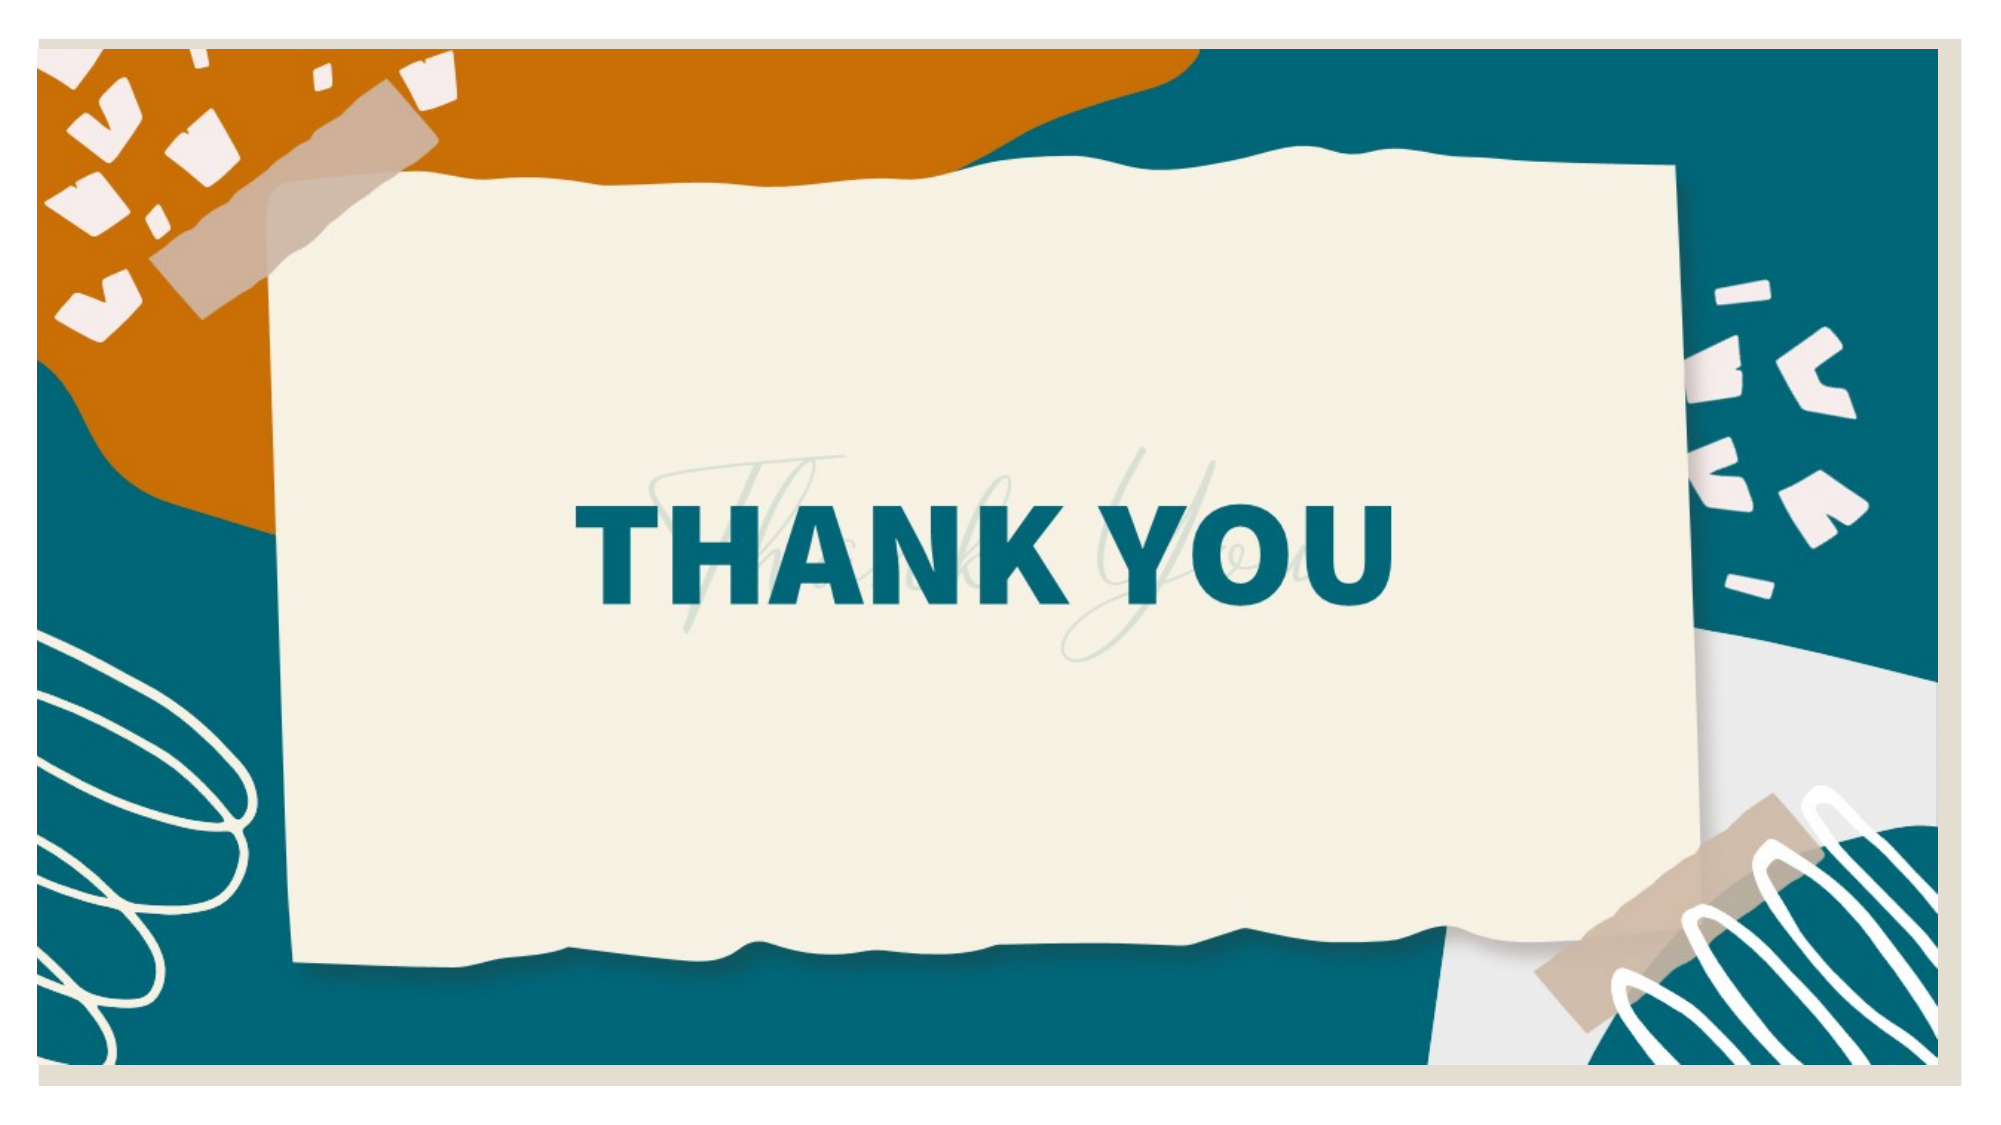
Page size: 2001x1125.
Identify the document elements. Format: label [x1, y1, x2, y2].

list [37, 49, 1938, 1065]
